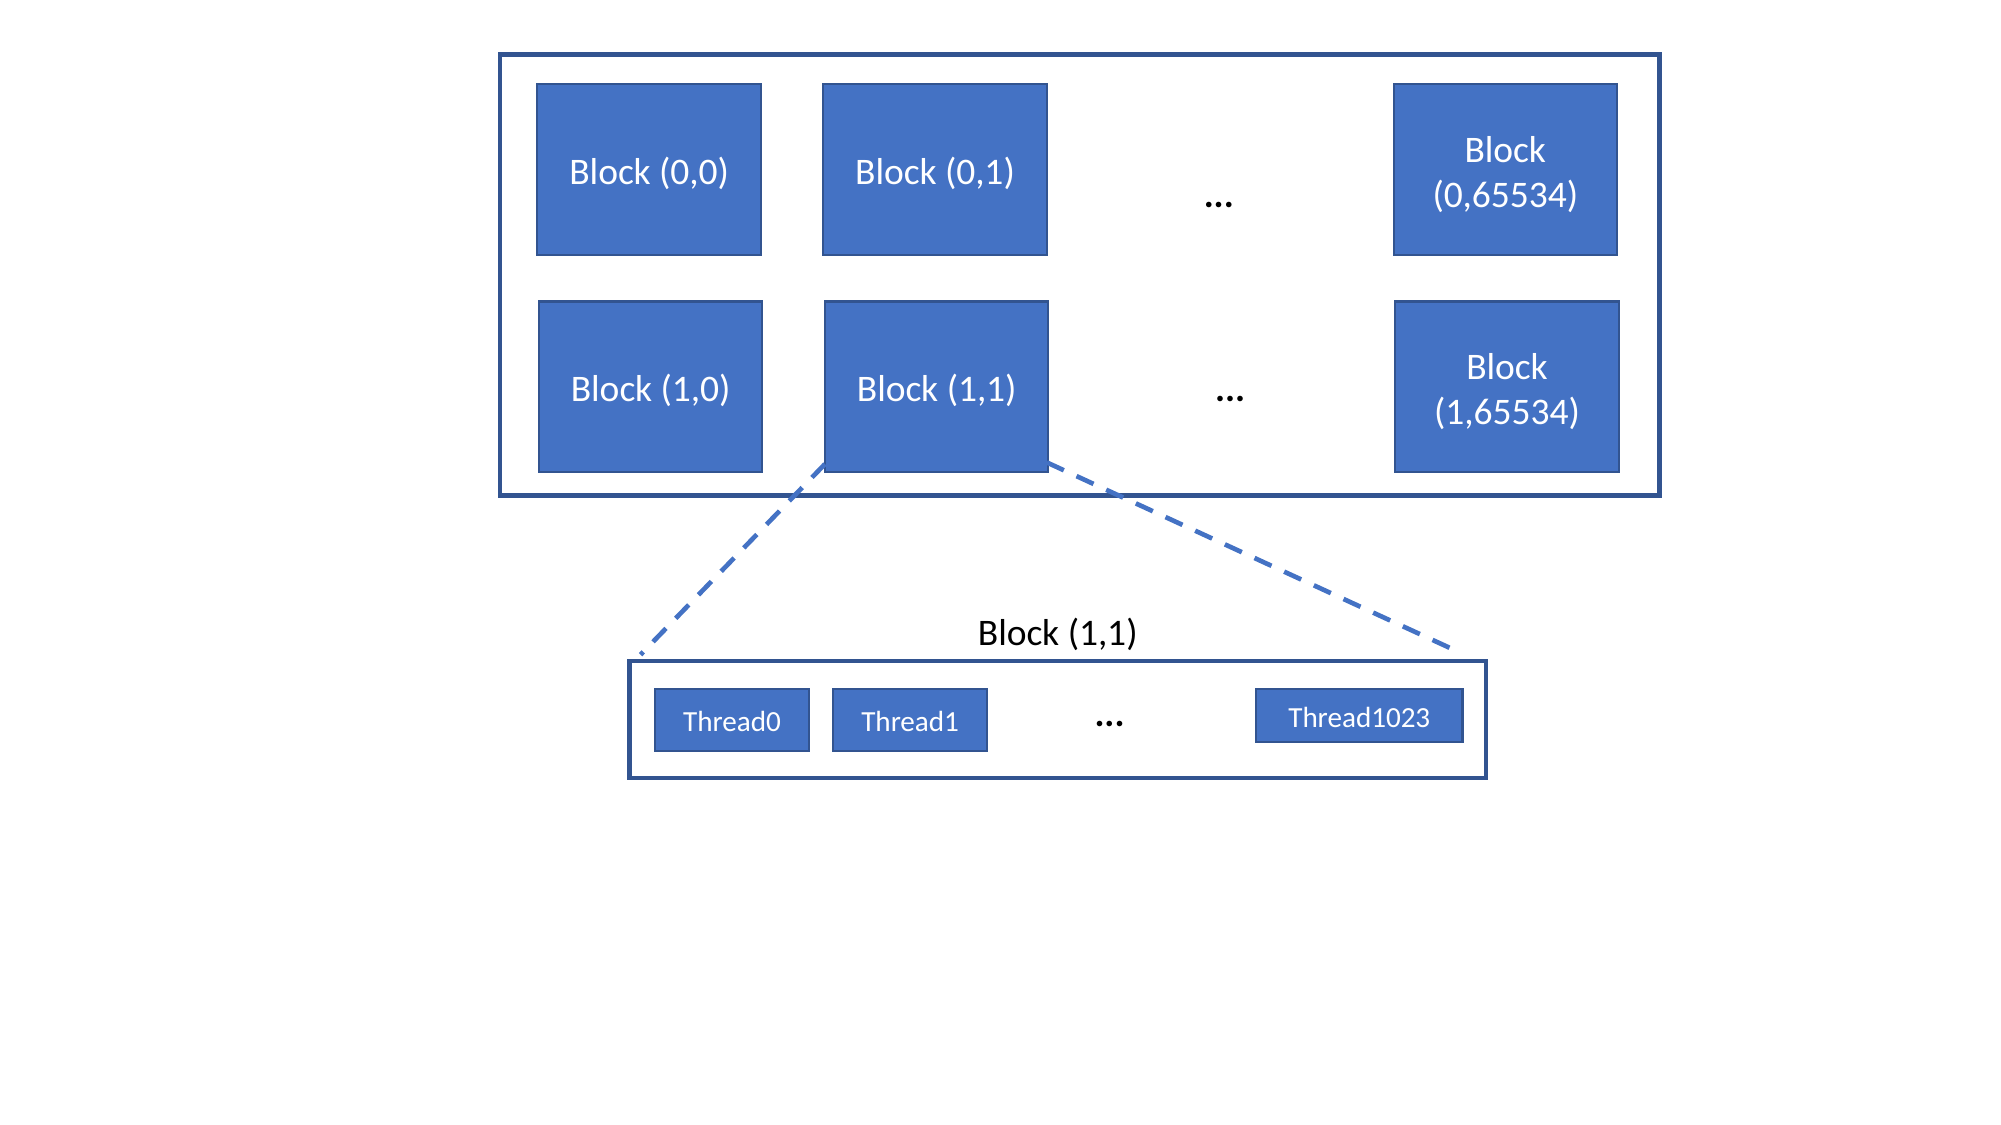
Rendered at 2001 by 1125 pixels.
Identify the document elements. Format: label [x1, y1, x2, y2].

text_box [499, 54, 1660, 779]
